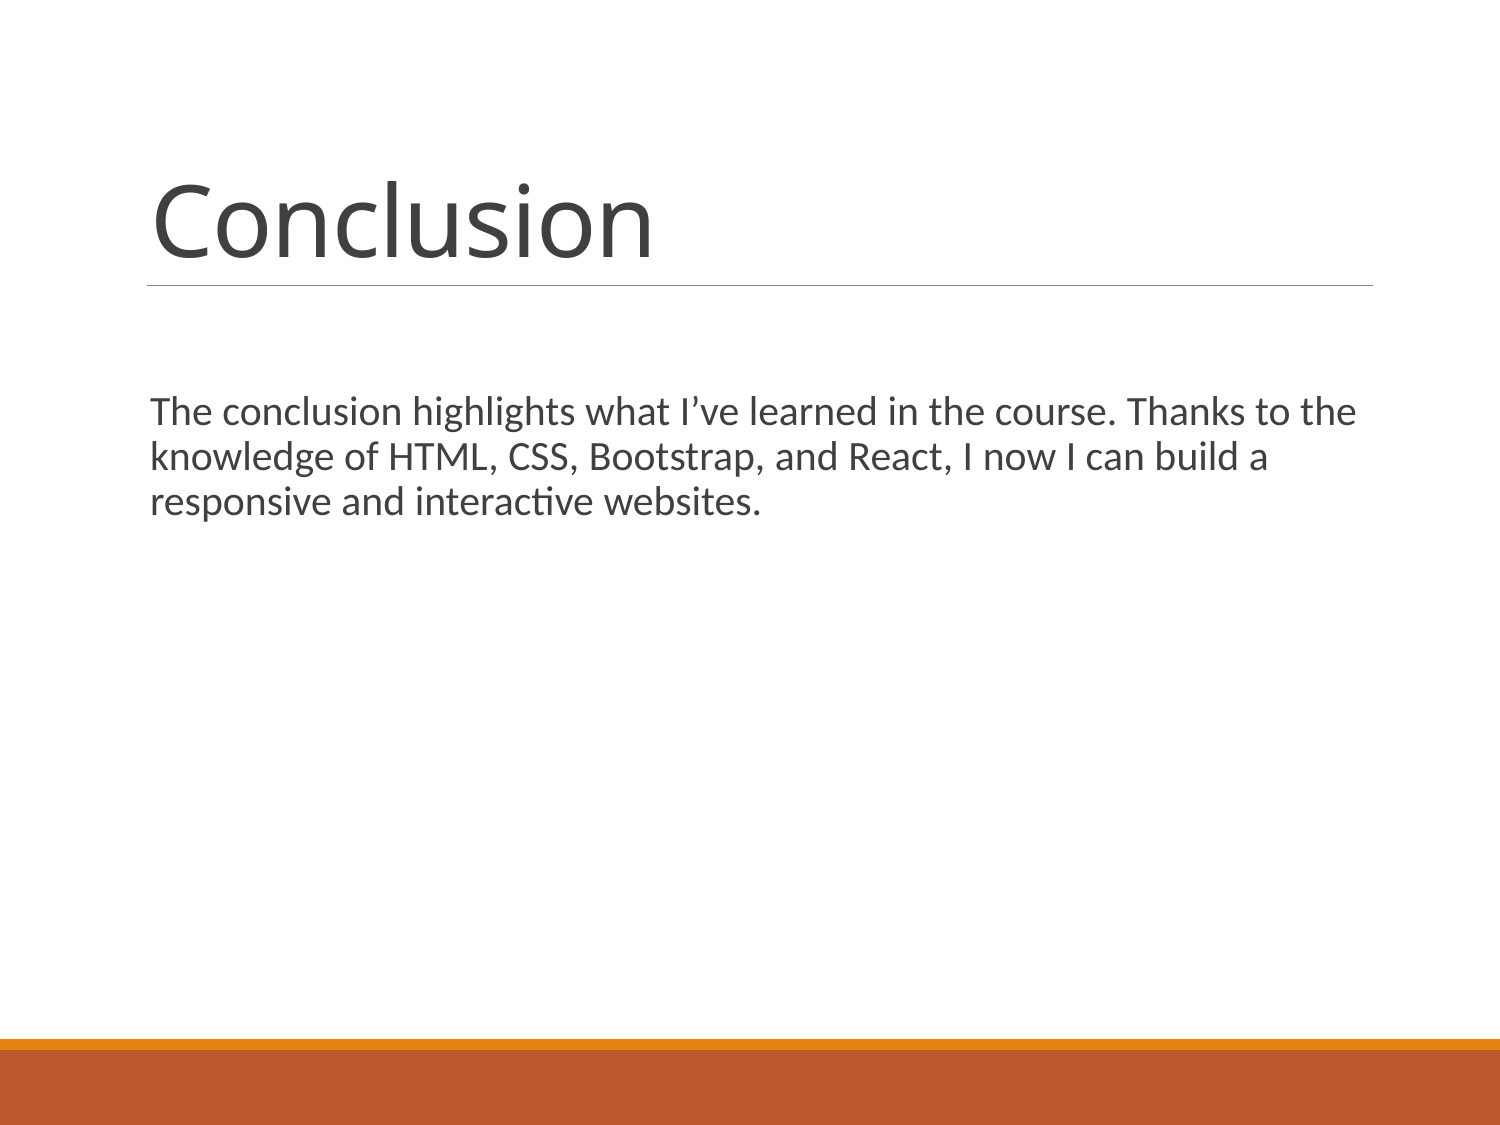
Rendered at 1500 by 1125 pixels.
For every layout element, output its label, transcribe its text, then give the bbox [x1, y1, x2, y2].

list The conclusion highlights what I’ve learned in the course. Thanks to the knowledge of HTML, CSS, Bootstrap, and React, I now I can build a responsive and interactive websites. [135, 302, 1373, 963]
title Conclusion [135, 47, 1373, 285]
